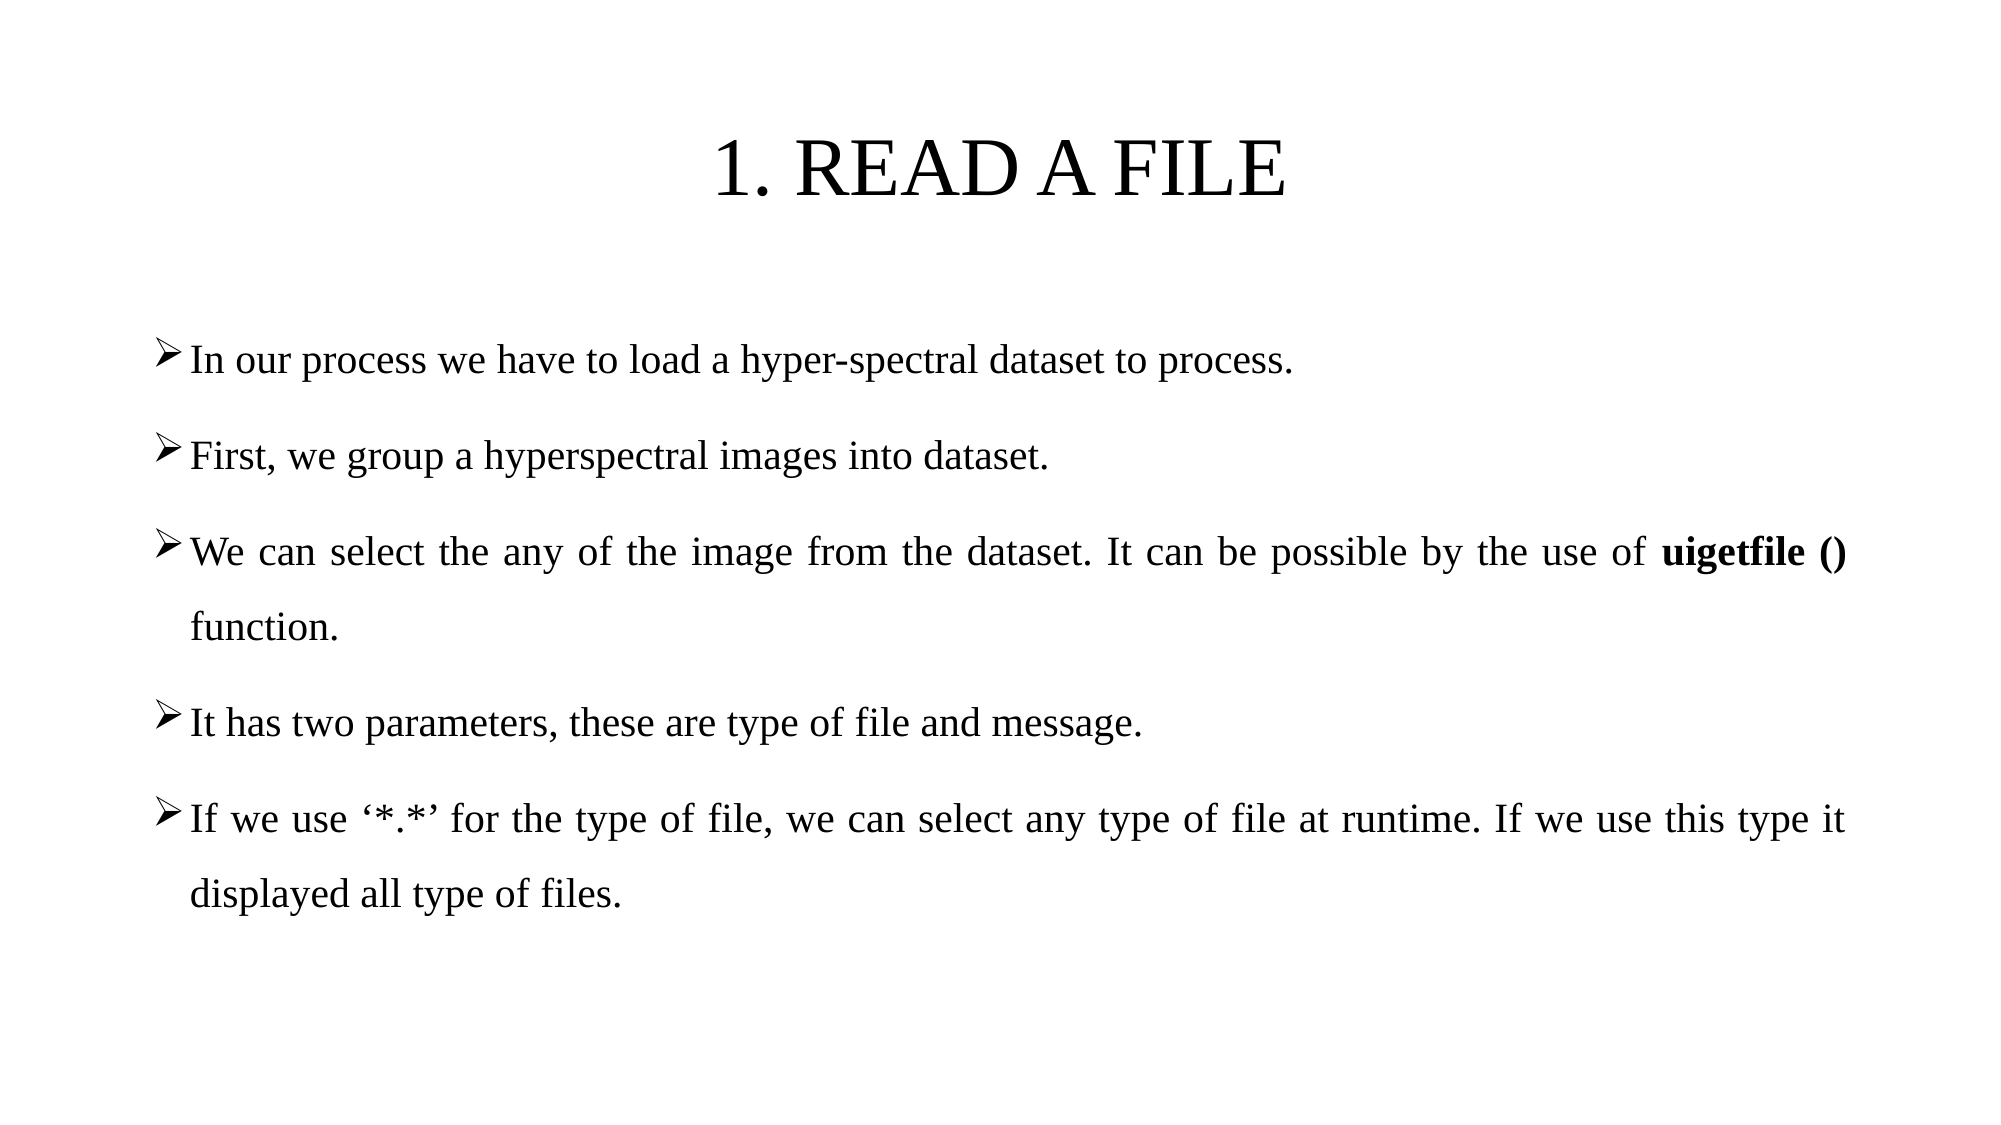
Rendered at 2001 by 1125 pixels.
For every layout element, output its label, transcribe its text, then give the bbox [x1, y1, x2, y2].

list In our process we have to load a hyper-spectral dataset to process. First, we group a hyperspectral images into dataset. We can select the any of the image from the dataset. It can be possible by the use of uigetfile () function. It has two parameters, these are type of file and message. If we use ‘*.*’ for the type of file, we can select any type of file at runtime. If we use this type it displayed all type of files. [137, 299, 1863, 1014]
title 1. READ A FILE [137, 59, 1863, 278]
